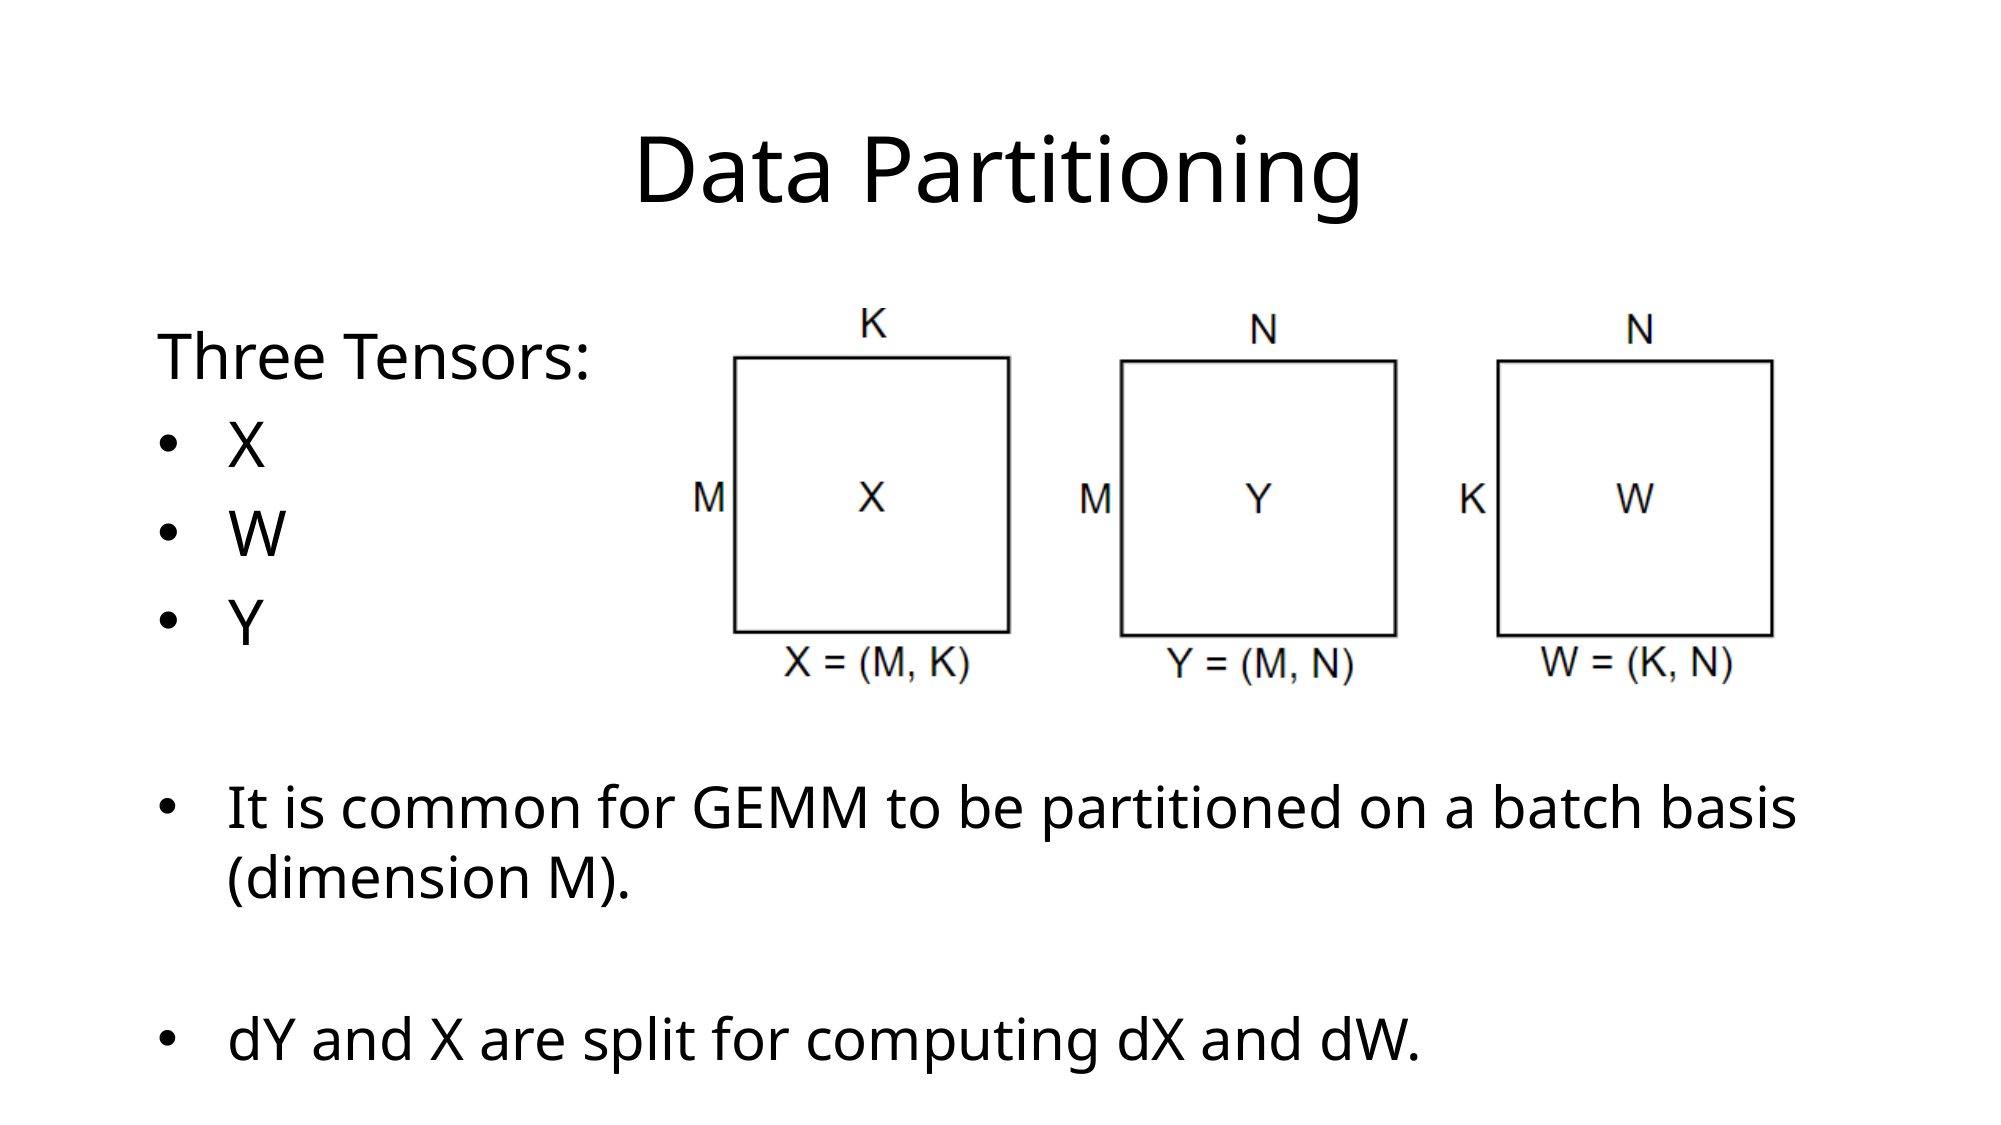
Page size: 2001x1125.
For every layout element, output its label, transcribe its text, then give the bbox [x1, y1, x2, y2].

text_box Three Tensors: X W Y [142, 308, 653, 666]
title Data Partitioning [66, 72, 1934, 260]
picture [691, 307, 1781, 689]
text_box It is common for GEMM to be partitioned on a batch basis (dimension M). dY and X are split for computing dX and dW. [142, 763, 1858, 1083]
